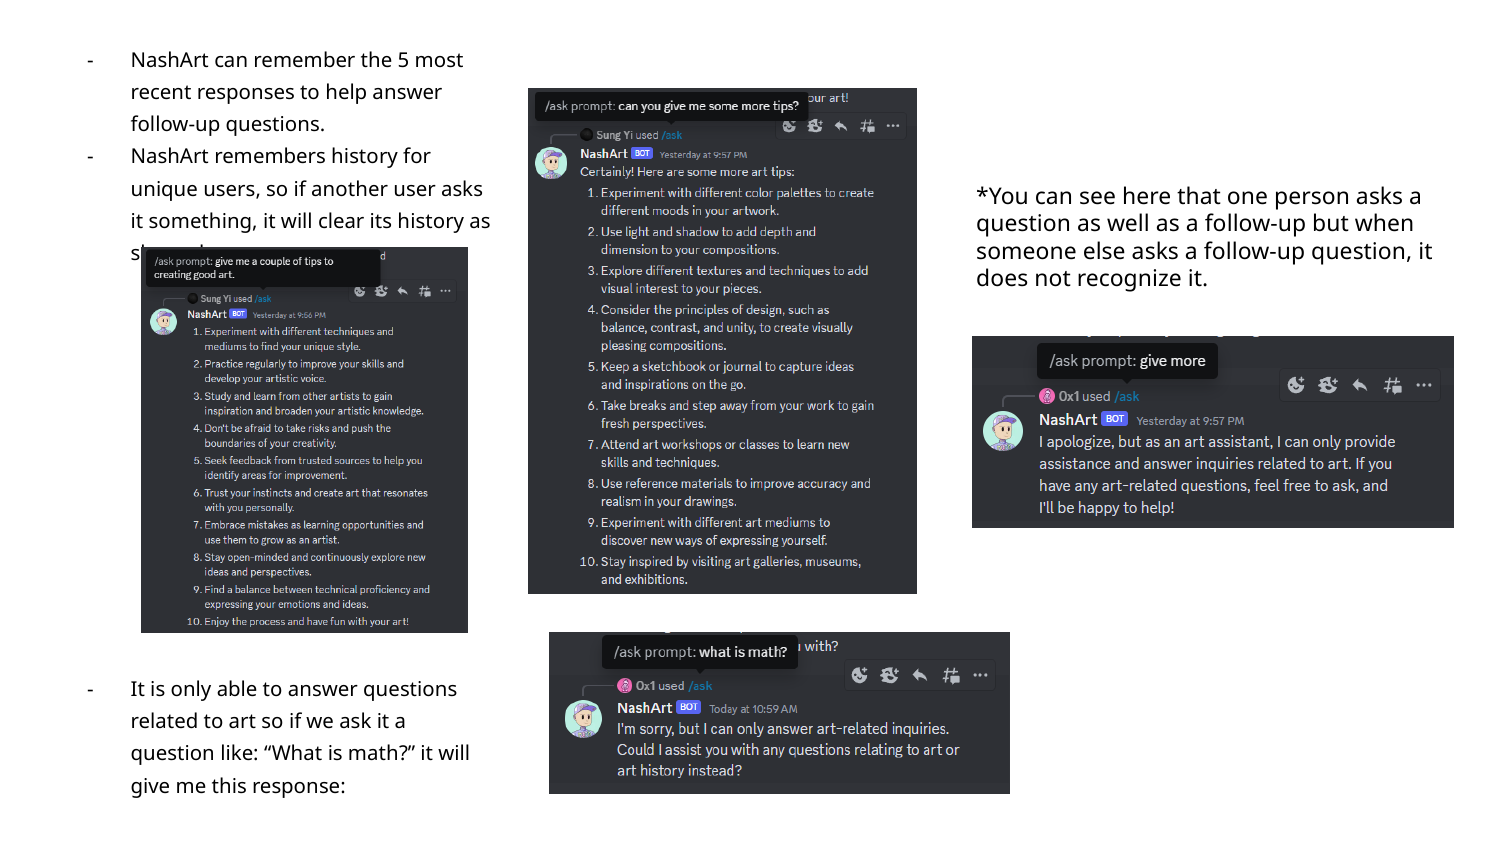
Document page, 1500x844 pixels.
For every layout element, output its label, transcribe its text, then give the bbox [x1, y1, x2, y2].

picture [527, 88, 917, 595]
picture [548, 631, 1010, 794]
picture [140, 247, 468, 633]
picture [971, 335, 1454, 529]
list NashArt can remember the 5 most recent responses to help answer follow-up questions. NashArt remembers history for unique users, so if another user asks it something, it will clear its history as shown here: It is only able to answer questions related to art so if we ask it a question like: “What is math?” it will give me this response: [48, 26, 510, 820]
text_box *You can see here that one person asks a question as well as a follow-up but when someone else asks a follow-up question, it does not recognize it. [961, 166, 1464, 307]
